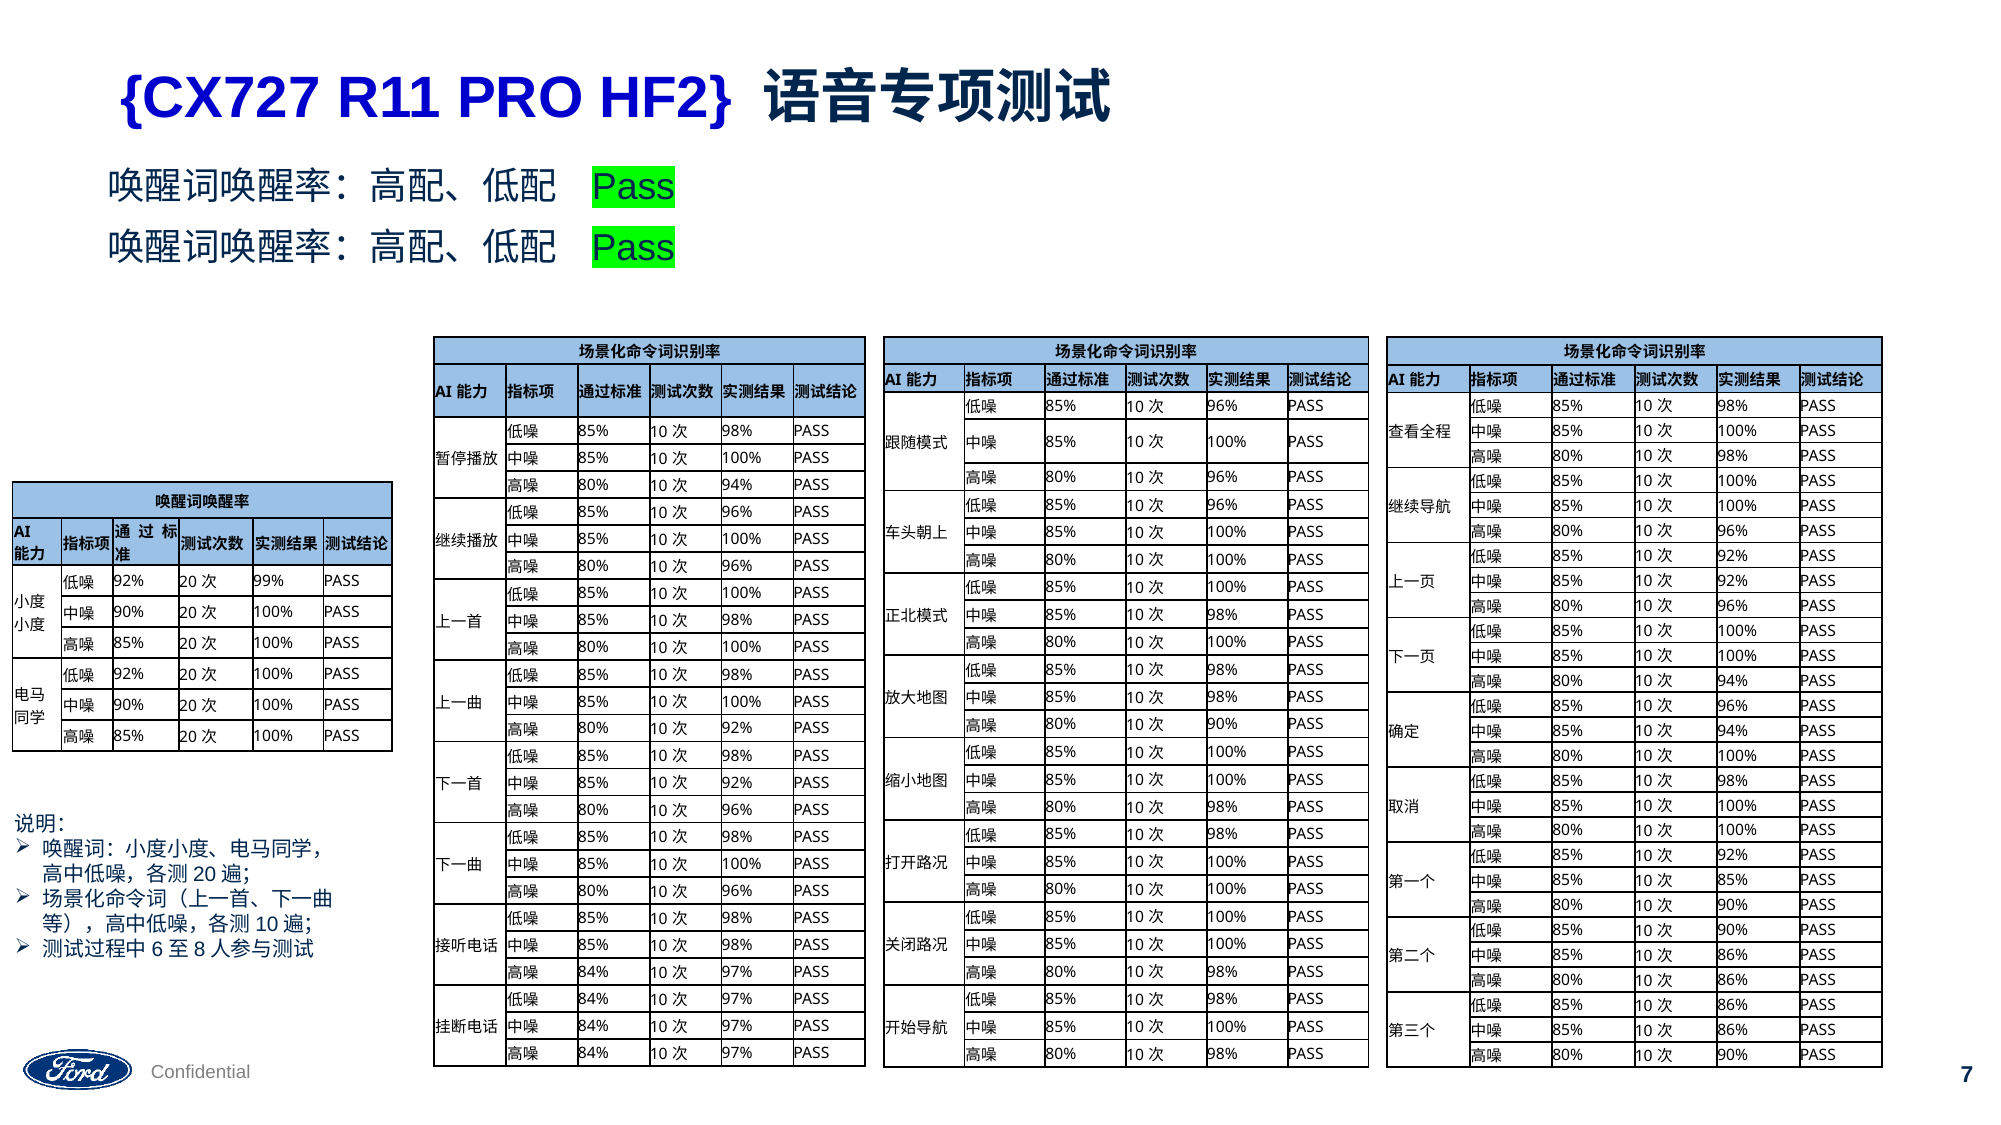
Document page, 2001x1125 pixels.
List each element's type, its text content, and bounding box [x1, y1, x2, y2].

table_cell 10次 [1127, 986, 1206, 1011]
table_cell 第三个 [1388, 993, 1469, 1066]
table_cell 中噪 [1471, 943, 1551, 966]
table_cell 92% [114, 566, 178, 595]
table_cell PASS [794, 526, 864, 551]
table_cell 85% [1046, 848, 1125, 874]
table_cell 中噪 [1471, 718, 1551, 741]
table_cell 10次 [1636, 468, 1716, 492]
table_cell 10次 [1127, 546, 1206, 572]
table_cell 80% [579, 634, 649, 659]
table_cell PASS [324, 659, 391, 688]
table_cell 低噪 [507, 742, 577, 768]
table_cell 10次 [1127, 420, 1206, 462]
table_cell 高噪 [1471, 1043, 1551, 1066]
table_cell PASS [1289, 848, 1368, 874]
table_cell 10次 [651, 580, 721, 605]
table_cell 85% [579, 905, 649, 930]
table_cell 第二个 [1388, 918, 1469, 991]
table_cell 98% [722, 418, 793, 443]
table_cell 指标项 [965, 365, 1044, 391]
table_cell 80% [1046, 793, 1125, 819]
table_cell 96% [1718, 593, 1799, 617]
table_cell 85% [1553, 543, 1634, 567]
table_cell 100% [722, 688, 793, 714]
table_cell 低噪 [62, 659, 112, 688]
text_box 唤醒词唤醒率：高配、低配 Pass [92, 154, 741, 215]
table_cell 10次 [1636, 893, 1716, 916]
table_cell PASS [794, 661, 864, 686]
table_cell 高噪 [507, 959, 577, 984]
table_cell 85% [1046, 656, 1125, 682]
table_cell 10次 [651, 715, 721, 741]
table_cell 10次 [651, 905, 721, 930]
table_cell 10次 [651, 553, 721, 578]
table_cell 80% [1553, 968, 1634, 991]
table_cell 10次 [1636, 618, 1716, 642]
table_cell 低噪 [1471, 843, 1551, 866]
table_cell 98% [722, 661, 793, 686]
table_cell 高噪 [1471, 593, 1551, 617]
table_cell PASS [794, 715, 864, 741]
table_cell 86% [1718, 968, 1799, 991]
table_cell 85% [1553, 1018, 1634, 1041]
table_cell PASS [1289, 766, 1368, 792]
table_cell 低噪 [1471, 618, 1551, 642]
table_cell 10次 [651, 661, 721, 686]
table_cell PASS [324, 628, 391, 657]
table_cell 10次 [1127, 1013, 1206, 1039]
table_cell PASS [794, 445, 864, 470]
table_cell 10次 [651, 418, 721, 443]
table_cell 98% [722, 742, 793, 768]
table_cell PASS [1801, 643, 1881, 666]
table_cell 测试结论 [1801, 366, 1881, 392]
table_cell 10次 [1127, 738, 1206, 764]
table_cell 确定 [1388, 693, 1469, 766]
table_cell PASS [794, 905, 864, 930]
table_cell 中噪 [1471, 493, 1551, 517]
table_cell 85% [1553, 493, 1634, 517]
table_cell PASS [1289, 684, 1368, 709]
table_cell 85% [1553, 693, 1634, 716]
table_cell 20次 [180, 659, 252, 688]
table_cell 10次 [651, 1040, 721, 1065]
table_cell 96% [1718, 518, 1799, 542]
table_cell PASS [1801, 768, 1881, 791]
table_cell PASS [794, 851, 864, 876]
table_cell 85% [579, 688, 649, 714]
table_cell PASS [794, 769, 864, 795]
table_cell PASS [1801, 918, 1881, 941]
table_cell 下一首 [435, 742, 505, 822]
table_cell 10次 [1636, 518, 1716, 542]
table_cell 指标项 [1471, 366, 1551, 392]
table_cell 98% [722, 823, 793, 849]
table_cell 实测结果 [254, 519, 323, 564]
table_cell 86% [1718, 943, 1799, 966]
table_cell 80% [1046, 958, 1125, 984]
table_cell PASS [1289, 711, 1368, 737]
table_cell 中噪 [965, 684, 1044, 709]
table_cell PASS [1289, 903, 1368, 929]
table_cell 10次 [1636, 968, 1716, 991]
table_cell 10次 [1636, 668, 1716, 691]
table_cell 中噪 [965, 848, 1044, 874]
table_cell 高噪 [1471, 818, 1551, 841]
table_cell 85% [1046, 1013, 1125, 1039]
table_cell 85% [1553, 868, 1634, 891]
table_cell 10次 [651, 878, 721, 903]
table_cell 85% [579, 851, 649, 876]
table_cell 中噪 [965, 519, 1044, 544]
table_cell 85% [1553, 643, 1634, 666]
table_cell 85% [579, 418, 649, 443]
table_cell PASS [794, 499, 864, 524]
table_cell 80% [579, 878, 649, 903]
table_cell 10次 [1636, 643, 1716, 666]
table_cell AI 能力 [13, 519, 61, 564]
table_cell PASS [1289, 986, 1368, 1011]
table_cell 94% [1718, 668, 1799, 691]
table_cell PASS [794, 1040, 864, 1065]
table_cell 85% [1553, 418, 1634, 442]
table_cell 跟随模式 [885, 393, 964, 490]
table_cell 10次 [651, 796, 721, 822]
table_cell 10次 [1636, 443, 1716, 467]
table_cell PASS [794, 878, 864, 903]
table_cell 80% [1553, 668, 1634, 691]
table_cell 80% [1046, 464, 1125, 490]
table_cell PASS [324, 597, 391, 626]
table_cell 85% [1046, 766, 1125, 792]
table_cell PASS [1801, 493, 1881, 517]
table_cell 低噪 [507, 905, 577, 930]
table_cell 10次 [1127, 1040, 1206, 1066]
table_cell 中噪 [1471, 793, 1551, 816]
table_cell 高噪 [507, 472, 577, 497]
table_cell 低噪 [1471, 918, 1551, 941]
table_cell 10次 [651, 607, 721, 632]
table_cell 10次 [651, 851, 721, 876]
table_cell PASS [1801, 568, 1881, 592]
table_cell 接听电话 [435, 905, 505, 984]
table_cell 10次 [1127, 821, 1206, 846]
table_cell 96% [722, 796, 793, 822]
table_cell 低噪 [965, 738, 1044, 764]
table_cell 实测结果 [1208, 365, 1287, 391]
table_cell 实测结果 [722, 365, 793, 416]
table_header 唤醒词唤醒率 [13, 483, 391, 517]
table_cell PASS [794, 742, 864, 768]
table_cell 85% [1553, 618, 1634, 642]
table_cell 85% [579, 445, 649, 470]
table_cell 10次 [651, 499, 721, 524]
table_cell 98% [1208, 986, 1287, 1011]
table_cell PASS [1801, 943, 1881, 966]
table_cell 低噪 [507, 661, 577, 686]
table_cell PASS [794, 932, 864, 957]
table_cell PASS [324, 721, 391, 750]
table_cell 中噪 [965, 601, 1044, 627]
table_cell 低噪 [965, 574, 1044, 599]
table_cell 通过标准 [579, 365, 649, 416]
table_cell 10次 [1127, 684, 1206, 709]
table_cell 继续播放 [435, 499, 505, 578]
text_box 说明： 唤醒词：小度小度、电马同学，高中低噪，各测20遍； 场景化命令词（上一首、下一曲等），高中低噪，各测10遍； 测试过程中6至8人参与测试 [0, 803, 350, 968]
table_cell 高噪 [965, 876, 1044, 901]
table_cell 小度小度 [13, 566, 61, 657]
table_cell 中噪 [1471, 1018, 1551, 1041]
table_cell 100% [1718, 493, 1799, 517]
table_cell 10次 [1636, 843, 1716, 866]
table_cell PASS [794, 959, 864, 984]
table_cell 10次 [1636, 493, 1716, 517]
table_cell 高噪 [507, 796, 577, 822]
table_cell PASS [1801, 668, 1881, 691]
table_cell 高噪 [965, 464, 1044, 490]
table_cell 80% [1553, 593, 1634, 617]
table_cell 高噪 [965, 958, 1044, 984]
table_cell PASS [794, 634, 864, 659]
table_cell 100% [1208, 574, 1287, 599]
table_cell 97% [722, 959, 793, 984]
table_cell 10次 [1127, 903, 1206, 929]
table_cell 85% [1046, 601, 1125, 627]
table_cell 80% [1046, 546, 1125, 572]
table_cell 上一首 [435, 580, 505, 659]
table_cell 低噪 [1471, 693, 1551, 716]
table_cell 10次 [1127, 766, 1206, 792]
table_cell 10次 [1127, 848, 1206, 874]
table_cell 80% [579, 553, 649, 578]
table_cell 84% [579, 986, 649, 1011]
table_cell 10次 [1636, 768, 1716, 791]
table_cell 80% [579, 715, 649, 741]
table_cell 中噪 [1471, 868, 1551, 891]
table_cell 低噪 [965, 903, 1044, 929]
table_cell 100% [1718, 468, 1799, 492]
table_cell 97% [722, 1040, 793, 1065]
table_cell 85% [1046, 821, 1125, 846]
table_cell 高噪 [1471, 743, 1551, 766]
table_cell 低噪 [965, 393, 1044, 418]
table_cell 100% [1208, 738, 1287, 764]
table_cell 中噪 [62, 690, 112, 719]
table_cell 高噪 [507, 715, 577, 741]
table_cell 10次 [651, 769, 721, 795]
table_cell 85% [579, 607, 649, 632]
table_cell 100% [1718, 418, 1799, 442]
table_cell 100% [722, 851, 793, 876]
table_cell 100% [254, 690, 323, 719]
table_cell AI能力 [435, 365, 505, 416]
table_cell 80% [1046, 711, 1125, 737]
table_cell 10次 [1127, 519, 1206, 544]
table_cell 测试结论 [1289, 365, 1368, 391]
table_cell 100% [722, 526, 793, 551]
table_cell 85% [1553, 468, 1634, 492]
table_cell 84% [579, 959, 649, 984]
table_cell PASS [1801, 718, 1881, 741]
table_cell 10次 [1636, 1043, 1716, 1066]
table_cell 测试次数 [1636, 366, 1716, 392]
table_header 场景化命令词识别率 [1388, 338, 1881, 364]
table_cell 85% [579, 932, 649, 957]
table_cell 96% [1208, 464, 1287, 490]
table_cell 98% [722, 607, 793, 632]
table_cell 中噪 [1471, 568, 1551, 592]
table_cell 中噪 [507, 526, 577, 551]
table_cell 低噪 [1471, 543, 1551, 567]
table_cell 100% [254, 659, 323, 688]
table_cell 高噪 [507, 1040, 577, 1065]
table_cell 低噪 [965, 986, 1044, 1011]
table_cell 100% [1208, 848, 1287, 874]
table_cell 80% [1046, 629, 1125, 654]
table_cell PASS [1801, 843, 1881, 866]
table_cell 80% [1046, 876, 1125, 901]
table_cell 低噪 [1471, 768, 1551, 791]
table_cell 10次 [1636, 818, 1716, 841]
table_cell 10次 [651, 688, 721, 714]
table_cell 85% [1046, 519, 1125, 544]
table_cell 低噪 [965, 656, 1044, 682]
table_cell PASS [1289, 464, 1368, 490]
table_cell 20次 [180, 690, 252, 719]
table_cell PASS [1801, 993, 1881, 1016]
table_cell PASS [794, 823, 864, 849]
table_cell 10次 [1636, 743, 1716, 766]
table_cell 上一页 [1388, 543, 1469, 617]
table_cell 10次 [1636, 593, 1716, 617]
table_cell 低噪 [1471, 468, 1551, 492]
table_cell 低噪 [507, 418, 577, 443]
table_cell 100% [1208, 766, 1287, 792]
table_cell 96% [722, 553, 793, 578]
table_cell PASS [1801, 868, 1881, 891]
table_cell 85% [1553, 393, 1634, 417]
table_cell 100% [254, 628, 323, 657]
table_cell 80% [1046, 1040, 1125, 1066]
table_cell AI能力 [885, 365, 964, 391]
table_cell PASS [794, 418, 864, 443]
table_cell PASS [1289, 738, 1368, 764]
table_cell 通过标准 [114, 519, 178, 564]
table_cell 80% [579, 796, 649, 822]
table_cell 低噪 [507, 499, 577, 524]
table_cell 10次 [1127, 574, 1206, 599]
table_cell PASS [1801, 1043, 1881, 1066]
table_cell 85% [579, 742, 649, 768]
table_cell PASS [1801, 518, 1881, 542]
table_cell 测试结论 [794, 365, 864, 416]
table_cell 98% [1208, 656, 1287, 682]
table_cell PASS [324, 566, 391, 595]
text_box 唤醒词唤醒率：高配、低配 Pass [92, 215, 706, 276]
table_cell PASS [1289, 876, 1368, 901]
table_cell 10次 [1127, 711, 1206, 737]
table_cell 92% [722, 769, 793, 795]
table_cell 85% [579, 580, 649, 605]
table_cell 缩小地图 [885, 738, 964, 819]
table_cell 10次 [651, 986, 721, 1011]
table_cell 100% [254, 597, 323, 626]
table_cell 10次 [651, 634, 721, 659]
table_cell 高噪 [1471, 968, 1551, 991]
table_cell 通过标准 [1046, 365, 1125, 391]
table_cell 100% [254, 721, 323, 750]
table_cell PASS [794, 553, 864, 578]
table_cell 90% [1718, 893, 1799, 916]
table_cell 80% [1553, 1043, 1634, 1066]
table_cell 中噪 [62, 597, 112, 626]
table_cell PASS [1289, 1013, 1368, 1039]
table_cell PASS [1289, 420, 1368, 462]
table_cell 高噪 [965, 711, 1044, 737]
table_cell 98% [1208, 793, 1287, 819]
table_cell AI能力 [1388, 366, 1469, 392]
table_cell PASS [1801, 418, 1881, 442]
table_cell 低噪 [507, 986, 577, 1011]
table_cell 10次 [1636, 943, 1716, 966]
table_cell 中噪 [507, 932, 577, 957]
table_cell 85% [1046, 684, 1125, 709]
table_cell 92% [1718, 843, 1799, 866]
table_cell 100% [1208, 931, 1287, 956]
table_cell 90% [114, 597, 178, 626]
table_cell 10次 [1127, 393, 1206, 418]
table_cell 中噪 [965, 931, 1044, 956]
table_cell 高噪 [1471, 518, 1551, 542]
table_cell 中噪 [507, 769, 577, 795]
table_cell 10次 [1127, 958, 1206, 984]
table_cell 98% [1208, 958, 1287, 984]
table_cell 85% [579, 769, 649, 795]
table_cell 85% [1553, 718, 1634, 741]
table_cell 85% [1553, 568, 1634, 592]
table_cell 97% [722, 986, 793, 1011]
table_cell 10次 [1636, 693, 1716, 716]
table_cell 100% [1718, 743, 1799, 766]
table_cell 低噪 [62, 566, 112, 595]
table_cell 10次 [1636, 793, 1716, 816]
table_cell 85% [114, 721, 178, 750]
table_cell 85% [1553, 993, 1634, 1016]
table_cell PASS [1289, 931, 1368, 956]
table_cell 94% [722, 472, 793, 497]
table_cell 10次 [651, 526, 721, 551]
table_cell 92% [1718, 568, 1799, 592]
table_cell 中噪 [507, 1013, 577, 1038]
table_cell 96% [1208, 393, 1287, 418]
table_cell 低噪 [965, 491, 1044, 517]
table_cell 取消 [1388, 768, 1469, 841]
table_cell PASS [1289, 491, 1368, 517]
table_cell 20次 [180, 597, 252, 626]
table_cell 85% [1046, 986, 1125, 1011]
table_cell 100% [1208, 629, 1287, 654]
table_cell 10次 [1636, 568, 1716, 592]
table_cell 85% [1046, 491, 1125, 517]
table_cell PASS [794, 607, 864, 632]
table_cell 中噪 [507, 851, 577, 876]
table_cell PASS [794, 1013, 864, 1038]
table_cell 低噪 [507, 580, 577, 605]
table_cell 86% [1718, 993, 1799, 1016]
table_cell PASS [1801, 543, 1881, 567]
table_cell 10次 [1127, 601, 1206, 627]
table_cell PASS [1801, 468, 1881, 492]
table_cell PASS [1289, 393, 1368, 418]
table_cell PASS [324, 690, 391, 719]
table_cell 测试次数 [651, 365, 721, 416]
table_cell 85% [1046, 931, 1125, 956]
table_cell 10次 [1127, 491, 1206, 517]
table_cell 92% [114, 659, 178, 688]
table_cell 80% [1553, 443, 1634, 467]
table_cell 100% [1718, 643, 1799, 666]
table_cell 10次 [651, 472, 721, 497]
table_cell 10次 [1636, 868, 1716, 891]
table_cell 80% [579, 472, 649, 497]
table_cell 100% [722, 634, 793, 659]
table_cell 中噪 [965, 420, 1044, 462]
table_cell 通过标准 [1553, 366, 1634, 392]
table_cell 下一曲 [435, 823, 505, 903]
table_cell 高噪 [1471, 668, 1551, 691]
table_cell PASS [794, 986, 864, 1011]
table_cell 98% [722, 905, 793, 930]
table_cell 85% [579, 526, 649, 551]
table_cell 高噪 [965, 629, 1044, 654]
table_cell 测试次数 [180, 519, 252, 564]
table_cell PASS [1801, 693, 1881, 716]
table_cell 100% [1208, 546, 1287, 572]
table_cell PASS [1289, 546, 1368, 572]
title {CX727 R11 PRO HF2} 语音专项测试 [104, 59, 1883, 155]
table_cell 80% [1553, 818, 1634, 841]
table_cell 85% [1046, 903, 1125, 929]
table_cell 85% [1553, 793, 1634, 816]
table_cell PASS [1289, 519, 1368, 544]
table_cell 85% [1553, 918, 1634, 941]
table_cell 10次 [1127, 793, 1206, 819]
table_cell 高噪 [965, 546, 1044, 572]
table_cell 中噪 [965, 1013, 1044, 1039]
table_cell 10次 [1636, 418, 1716, 442]
table_cell 96% [722, 499, 793, 524]
table_cell 10次 [1636, 993, 1716, 1016]
table_cell 中噪 [965, 766, 1044, 792]
table_cell 10次 [1127, 629, 1206, 654]
table_cell 100% [1208, 1013, 1287, 1039]
table_cell 10次 [1636, 1018, 1716, 1041]
table_cell 90% [1208, 711, 1287, 737]
picture [23, 1049, 132, 1090]
table_cell 10次 [1127, 931, 1206, 956]
table_cell 98% [722, 932, 793, 957]
table_cell 高噪 [507, 553, 577, 578]
table_cell 86% [1718, 1018, 1799, 1041]
table_cell PASS [1801, 743, 1881, 766]
table_cell 10次 [651, 823, 721, 849]
table_cell PASS [1289, 574, 1368, 599]
table_cell 查看全程 [1388, 393, 1469, 467]
table_cell 84% [579, 1040, 649, 1065]
table_header 场景化命令词识别率 [435, 338, 864, 363]
table_cell 80% [1553, 893, 1634, 916]
table_cell 92% [1718, 543, 1799, 567]
table_cell 高噪 [1471, 893, 1551, 916]
table_cell PASS [1801, 1018, 1881, 1041]
table_cell PASS [1289, 821, 1368, 846]
table_cell 10次 [651, 1013, 721, 1038]
table_cell 85% [1046, 420, 1125, 462]
table_cell 继续导航 [1388, 468, 1469, 542]
table_cell 99% [254, 566, 323, 595]
table_cell 中噪 [507, 688, 577, 714]
table_cell 100% [1208, 420, 1287, 462]
table_cell 指标项 [507, 365, 577, 416]
table_cell 98% [1208, 684, 1287, 709]
table_cell PASS [1801, 618, 1881, 642]
table_cell 97% [722, 1013, 793, 1038]
table_cell 高噪 [965, 1040, 1044, 1066]
table_cell 20次 [180, 721, 252, 750]
table_cell 85% [1718, 868, 1799, 891]
table_cell PASS [794, 472, 864, 497]
table_cell 测试次数 [1127, 365, 1206, 391]
table_cell 98% [1718, 768, 1799, 791]
table_cell 中噪 [507, 607, 577, 632]
table_cell 暂停播放 [435, 418, 505, 497]
table_cell PASS [1289, 629, 1368, 654]
table_cell 10次 [1636, 718, 1716, 741]
table_cell 10次 [651, 959, 721, 984]
table_cell 高噪 [62, 628, 112, 657]
table_cell 96% [1718, 693, 1799, 716]
table_cell 96% [722, 878, 793, 903]
table_header 场景化命令词识别率 [885, 338, 1368, 363]
table_cell 100% [1208, 876, 1287, 901]
table_cell 100% [722, 580, 793, 605]
table_cell 98% [1718, 393, 1799, 417]
table_cell 100% [1718, 793, 1799, 816]
table_cell 85% [1553, 768, 1634, 791]
table_cell 98% [1208, 1040, 1287, 1066]
table_cell 96% [1208, 491, 1287, 517]
table_cell PASS [794, 580, 864, 605]
table_cell 中噪 [1471, 643, 1551, 666]
table_cell 85% [579, 823, 649, 849]
table_cell 85% [1046, 393, 1125, 418]
table_cell 20次 [180, 628, 252, 657]
table_cell 100% [1718, 618, 1799, 642]
table_cell 20次 [180, 566, 252, 595]
table_cell 80% [1553, 518, 1634, 542]
table_cell 98% [1208, 601, 1287, 627]
table_cell 85% [1553, 843, 1634, 866]
table_cell 中噪 [507, 445, 577, 470]
table_cell PASS [1801, 893, 1881, 916]
table_cell 第一个 [1388, 843, 1469, 916]
table_cell PASS [1289, 1040, 1368, 1066]
table_cell 100% [1208, 519, 1287, 544]
table_cell 低噪 [965, 821, 1044, 846]
table_cell 高噪 [965, 793, 1044, 819]
table_cell 10次 [651, 932, 721, 957]
table_cell 10次 [1127, 876, 1206, 901]
table_cell 100% [1208, 903, 1287, 929]
table_cell 94% [1718, 718, 1799, 741]
table_cell 85% [1046, 574, 1125, 599]
table_cell PASS [1801, 443, 1881, 467]
table_cell 高噪 [62, 721, 112, 750]
table_cell 80% [1553, 743, 1634, 766]
table_cell PASS [1289, 601, 1368, 627]
table_cell PASS [1801, 968, 1881, 991]
table_cell 85% [114, 628, 178, 657]
table_cell PASS [1289, 656, 1368, 682]
table_cell 10次 [1636, 393, 1716, 417]
table_cell 10次 [1127, 464, 1206, 490]
table_cell 电马同学 [13, 659, 61, 750]
table_cell 放大地图 [885, 656, 964, 737]
table_cell PASS [1801, 793, 1881, 816]
table_cell PASS [1801, 593, 1881, 617]
table_cell 10次 [1127, 656, 1206, 682]
table_cell 开始导航 [885, 986, 964, 1066]
table_cell 车头朝上 [885, 491, 964, 572]
table_cell 90% [114, 690, 178, 719]
table_cell 打开路况 [885, 821, 964, 901]
table_cell 98% [1718, 443, 1799, 467]
table_cell 90% [1718, 1043, 1799, 1066]
table_cell 高噪 [1471, 443, 1551, 467]
table_cell 中噪 [1471, 418, 1551, 442]
table_cell 上一曲 [435, 661, 505, 741]
table_cell 关闭路况 [885, 903, 964, 984]
table_cell 84% [579, 1013, 649, 1038]
table_cell PASS [1801, 818, 1881, 841]
table_cell PASS [1801, 393, 1881, 417]
table_cell 10次 [1636, 918, 1716, 941]
table_cell 98% [1208, 821, 1287, 846]
table_cell 90% [1718, 918, 1799, 941]
table_cell 下一页 [1388, 618, 1469, 691]
table_cell 10次 [651, 742, 721, 768]
table_cell PASS [794, 796, 864, 822]
table_cell 实测结果 [1718, 366, 1799, 392]
table_cell 85% [579, 499, 649, 524]
table_cell 指标项 [62, 519, 112, 564]
table_cell 低噪 [1471, 993, 1551, 1016]
table_cell 高噪 [507, 878, 577, 903]
table_cell 挂断电话 [435, 986, 505, 1065]
table_cell 低噪 [1471, 393, 1551, 417]
table_cell PASS [1289, 958, 1368, 984]
table_cell 85% [1553, 943, 1634, 966]
table_cell PASS [794, 688, 864, 714]
table_cell 100% [1718, 818, 1799, 841]
table_cell 92% [722, 715, 793, 741]
table_cell 100% [722, 445, 793, 470]
table_cell 85% [1046, 738, 1125, 764]
table_cell 测试结论 [324, 519, 391, 564]
table_cell 低噪 [507, 823, 577, 849]
table_cell 10次 [651, 445, 721, 470]
table_cell PASS [1289, 793, 1368, 819]
table_cell 正北模式 [885, 574, 964, 654]
table_cell 10次 [1636, 543, 1716, 567]
table_cell 85% [579, 661, 649, 686]
table_cell 高噪 [507, 634, 577, 659]
